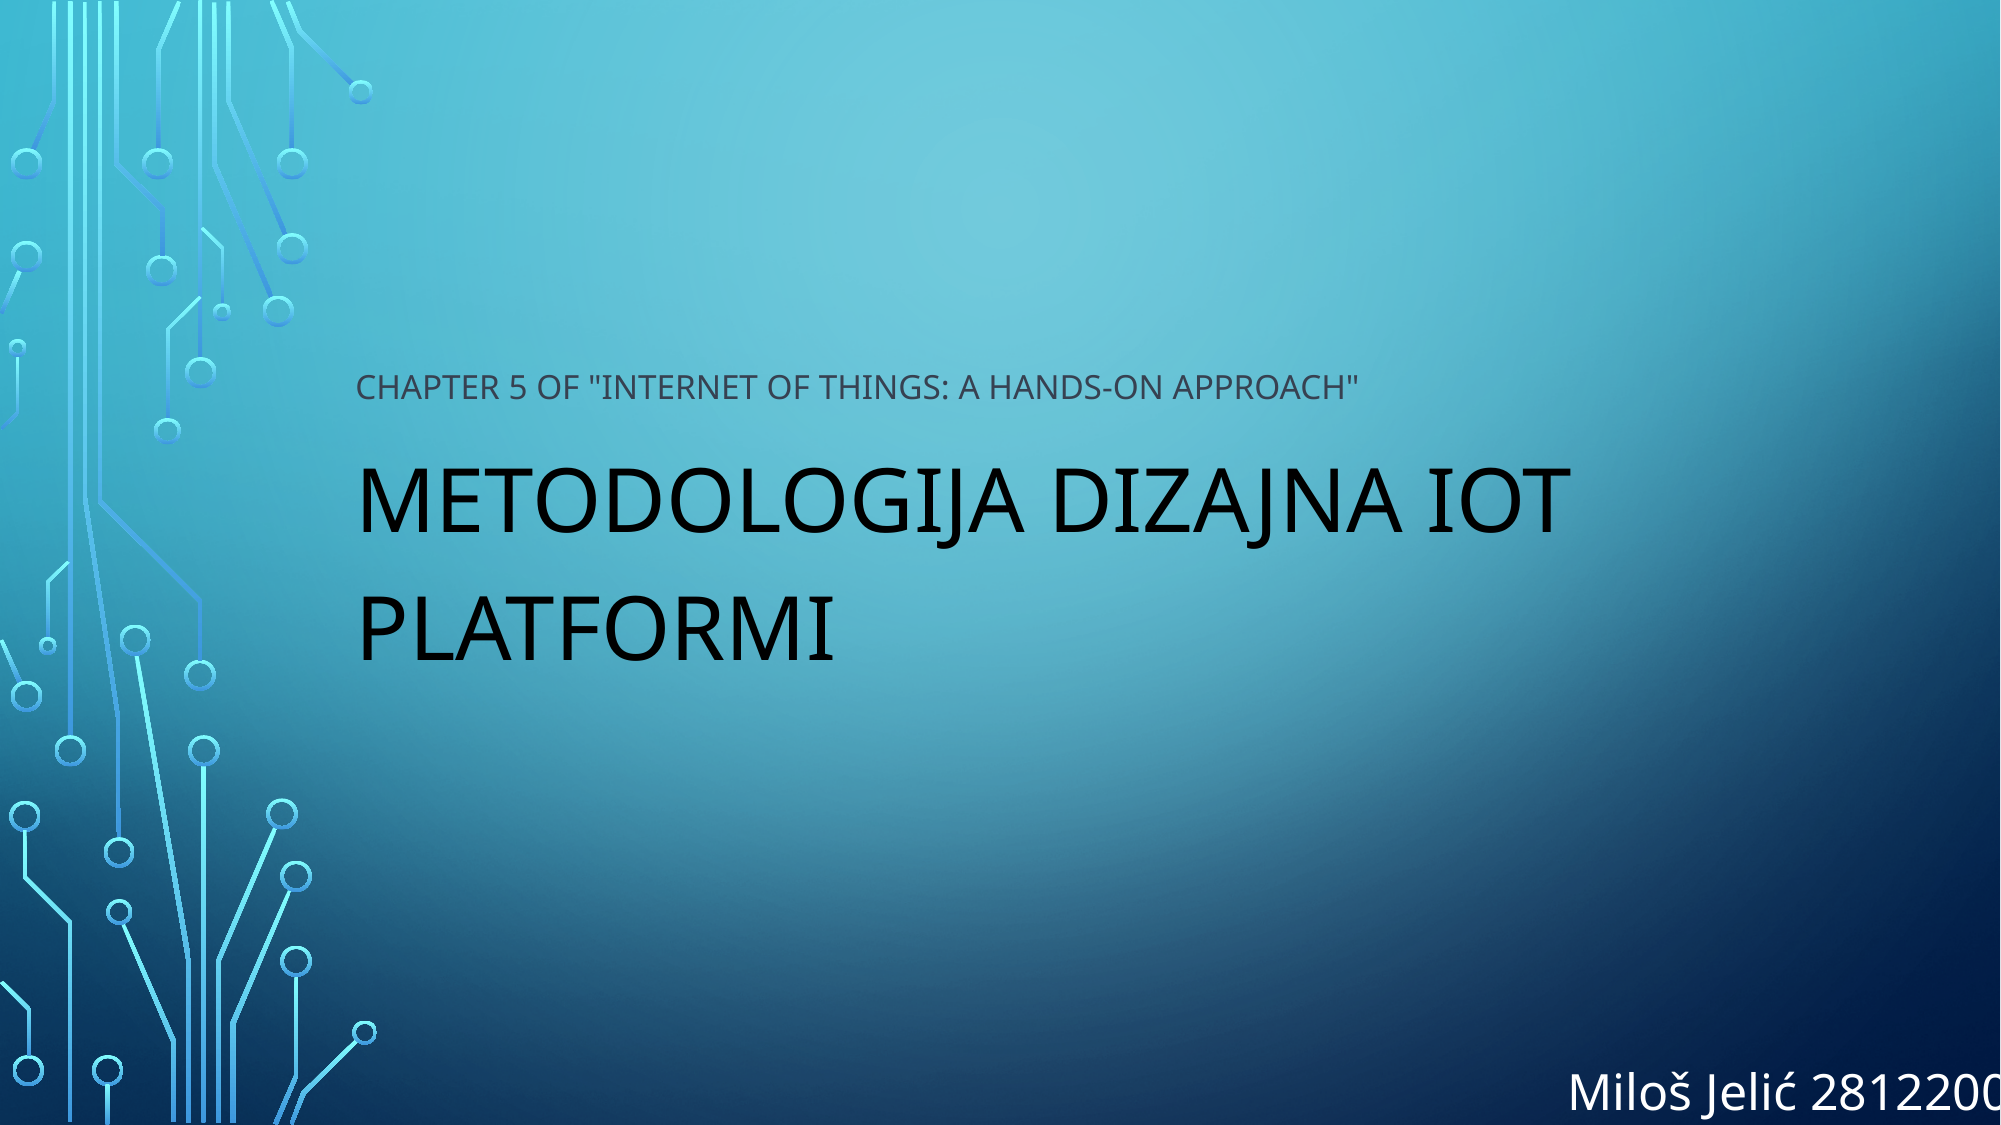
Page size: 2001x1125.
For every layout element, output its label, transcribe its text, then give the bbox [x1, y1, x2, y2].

subtitle Metodologija dizajna IoT platformi [340, 414, 1841, 687]
title Chapter 5 of "Internet of Things: A Hands-On Approach" [340, 363, 1841, 414]
text_box Miloš Jelić 28122008 [1552, 1059, 2000, 1125]
